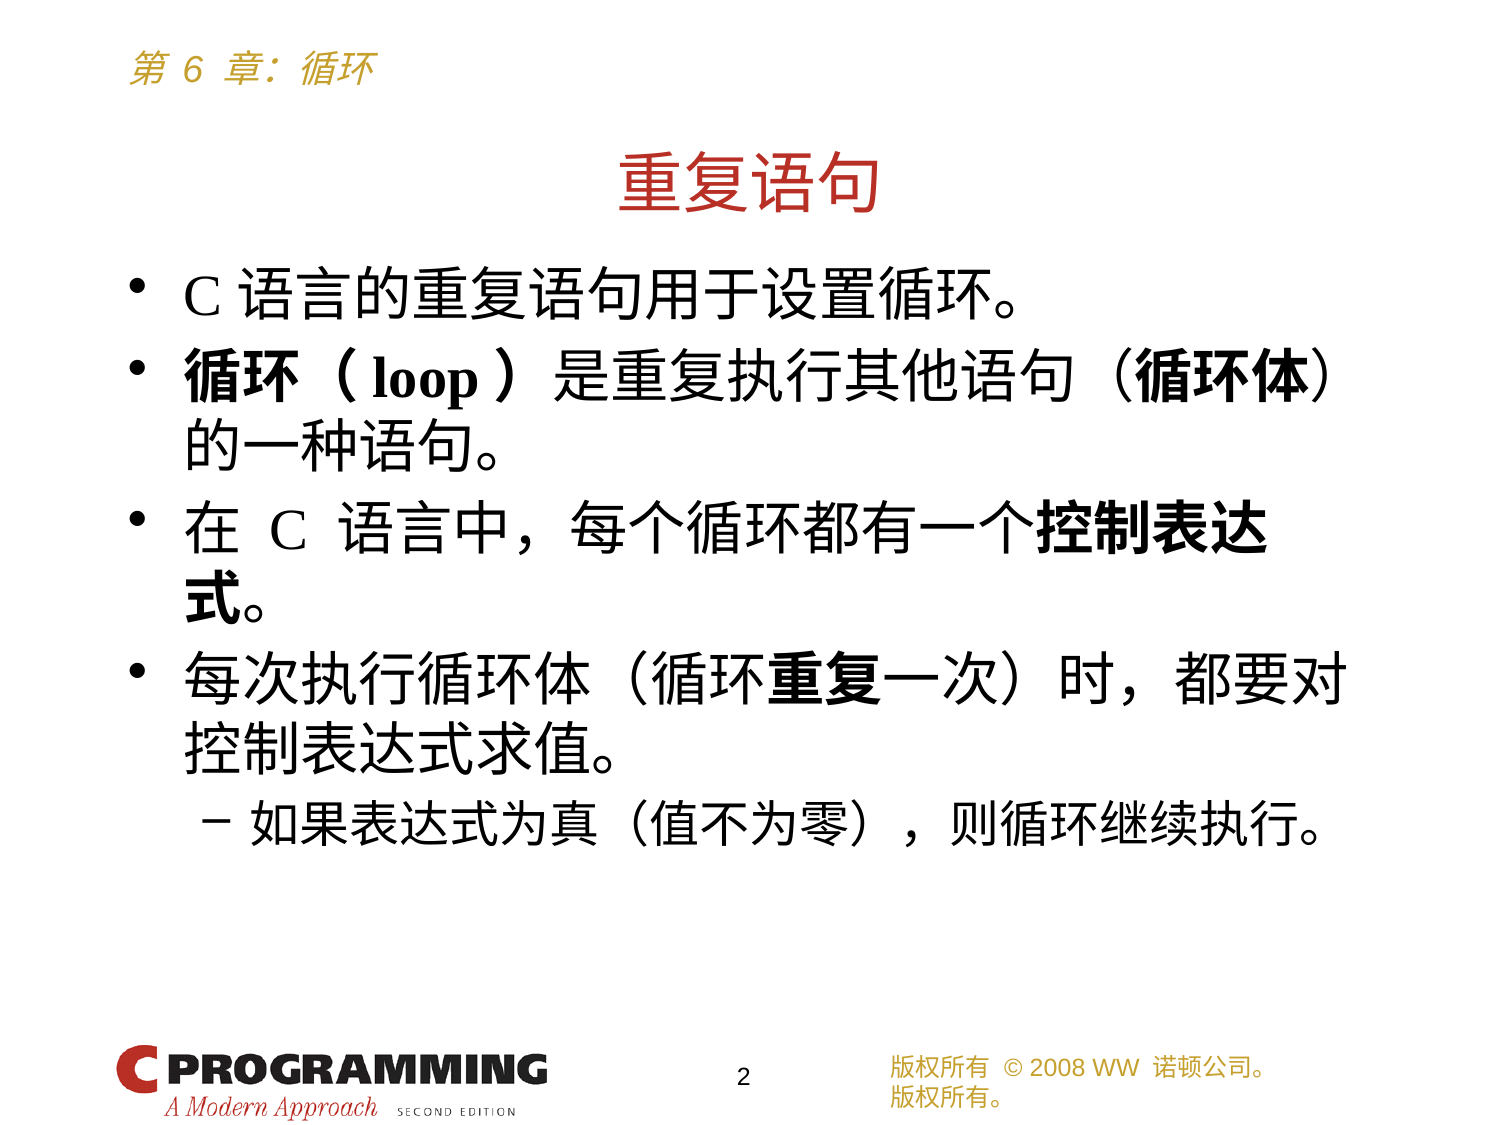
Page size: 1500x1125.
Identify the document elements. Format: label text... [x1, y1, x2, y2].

footer 版权所有 © 2008 WW 诺顿公司。 版权所有。 [874, 1043, 1388, 1119]
slide_number 2 [687, 1049, 801, 1101]
list C语言的重复语句用于设置循环。 循环（loop）是重复执行其他语句（循环体）的一种语句。 在 C 语言中，每个循环都有一个控制表达式。 每次执行循环体（循环重复一次）时，都要对控制表达式求值。 如果表达式为真（值不为零），则循环继续执行。 [112, 249, 1388, 1038]
picture [112, 1041, 550, 1123]
title 重复语句 [112, 125, 1388, 238]
